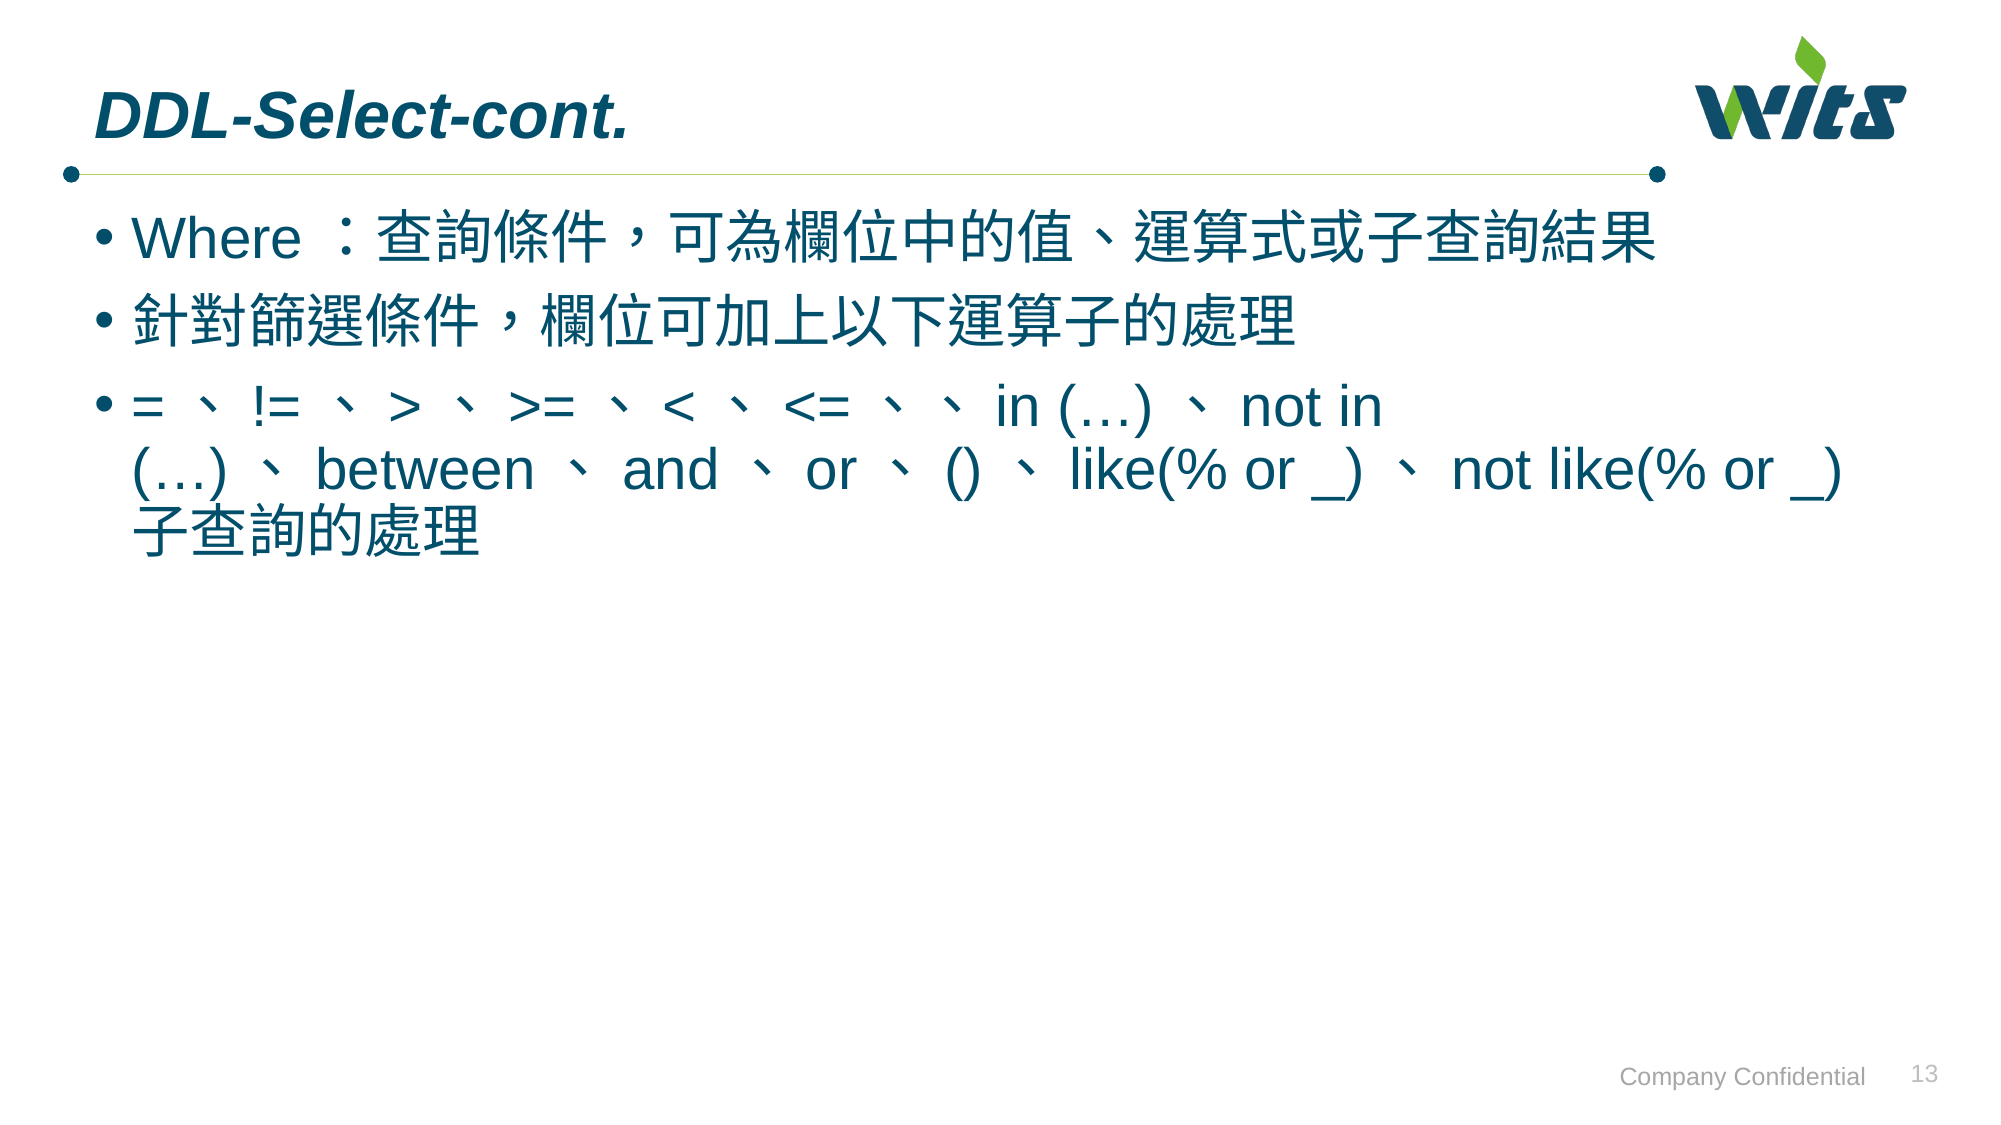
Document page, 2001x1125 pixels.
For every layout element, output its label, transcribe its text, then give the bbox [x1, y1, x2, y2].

slide_number 13 [1503, 1042, 1954, 1103]
list Where：查詢條件，可為欄位中的值、運算式或子查詢結果 針對篩選條件，欄位可加上以下運算子的處理 =、!=、>、>=、<、<=、、in (…)、not in (…)、between、and、or、()、like(% or _)、not like(% or _)子查詢的處理 [79, 200, 1863, 1014]
title DDL-Select-cont. [79, 49, 1657, 161]
picture [1616, 0, 1983, 208]
